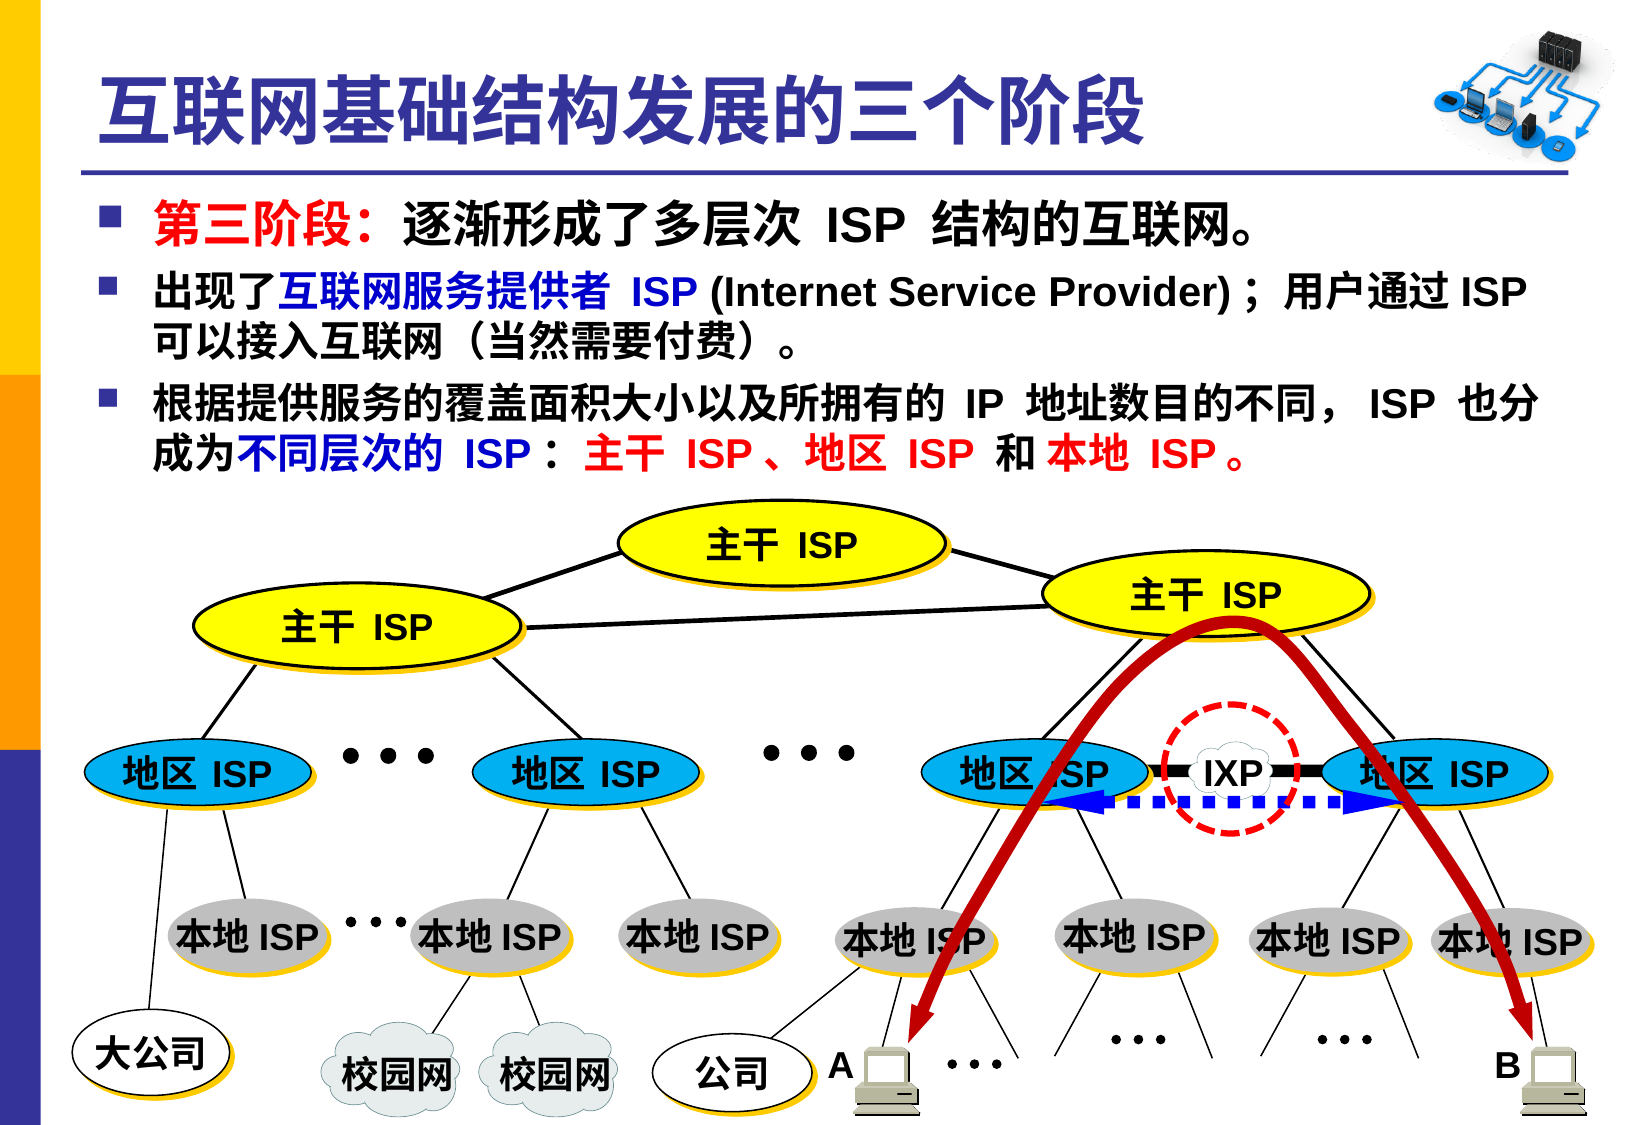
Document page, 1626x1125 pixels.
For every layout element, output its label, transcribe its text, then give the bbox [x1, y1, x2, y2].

list 第三阶段：逐渐形成了多层次 ISP 结构的互联网。 出现了互联网服务提供者 ISP (Internet Service Provider)；用户通过ISP可以接入互联网（当然需要付费）。 根据提供服务的覆盖面积大小以及所拥有的 IP 地址数目的不同，ISP 也分成为不同层次的 ISP：主干 ISP、地区 ISP 和 本地 ISP。 [81, 184, 1569, 498]
picture [1431, 30, 1616, 165]
title 互联网基础结构发展的三个阶段 [81, 30, 1569, 161]
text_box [71, 499, 1591, 1118]
